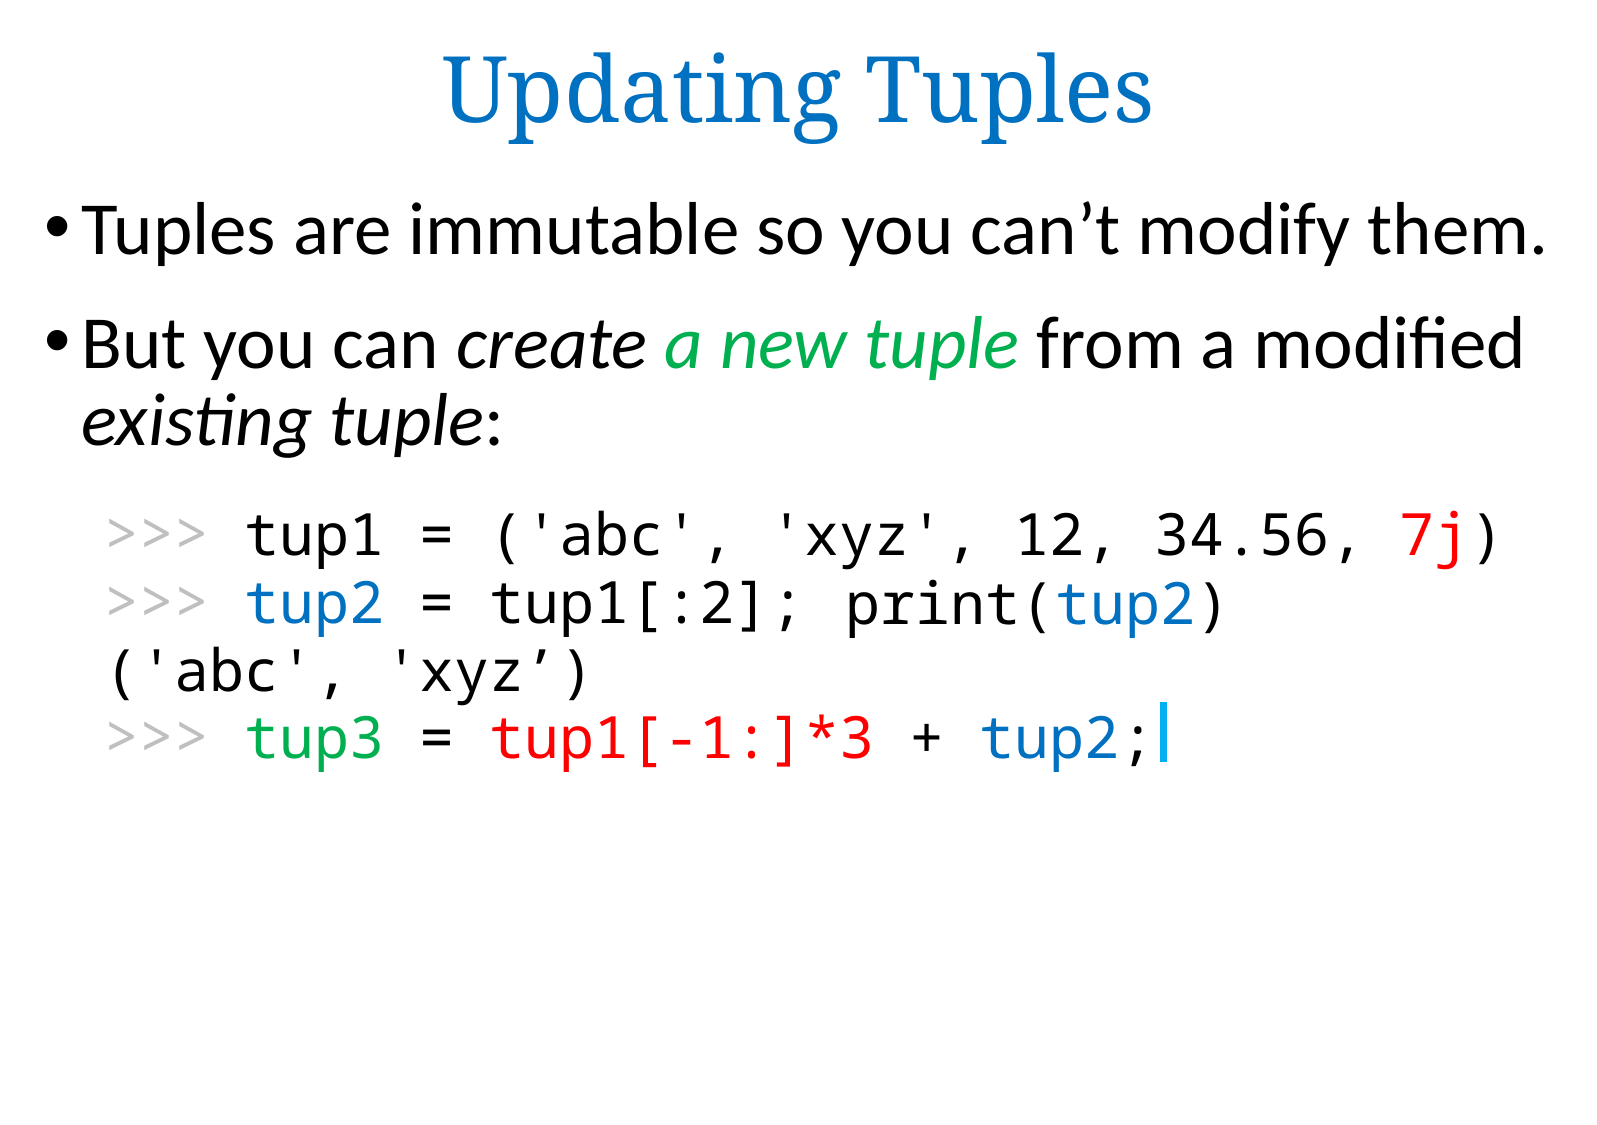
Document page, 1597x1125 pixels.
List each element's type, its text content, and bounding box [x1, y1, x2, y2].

text_box >>> >>> >>> [37, 498, 277, 774]
title Updating Tuples [0, 36, 1597, 149]
text_box print(tup2) [755, 569, 1246, 644]
list Tuples are immutable so you can’t modify them. But you can create a new tuple from a modified existing tuple: tup1 = ('abc', 'xyz', 12, 34.56, 7j) tup2 = tup1[:2]; ('abc', 'xyz’) tup3 = tup1[-1:]*3 + tup2; print(tup3) [29, 186, 1597, 1099]
